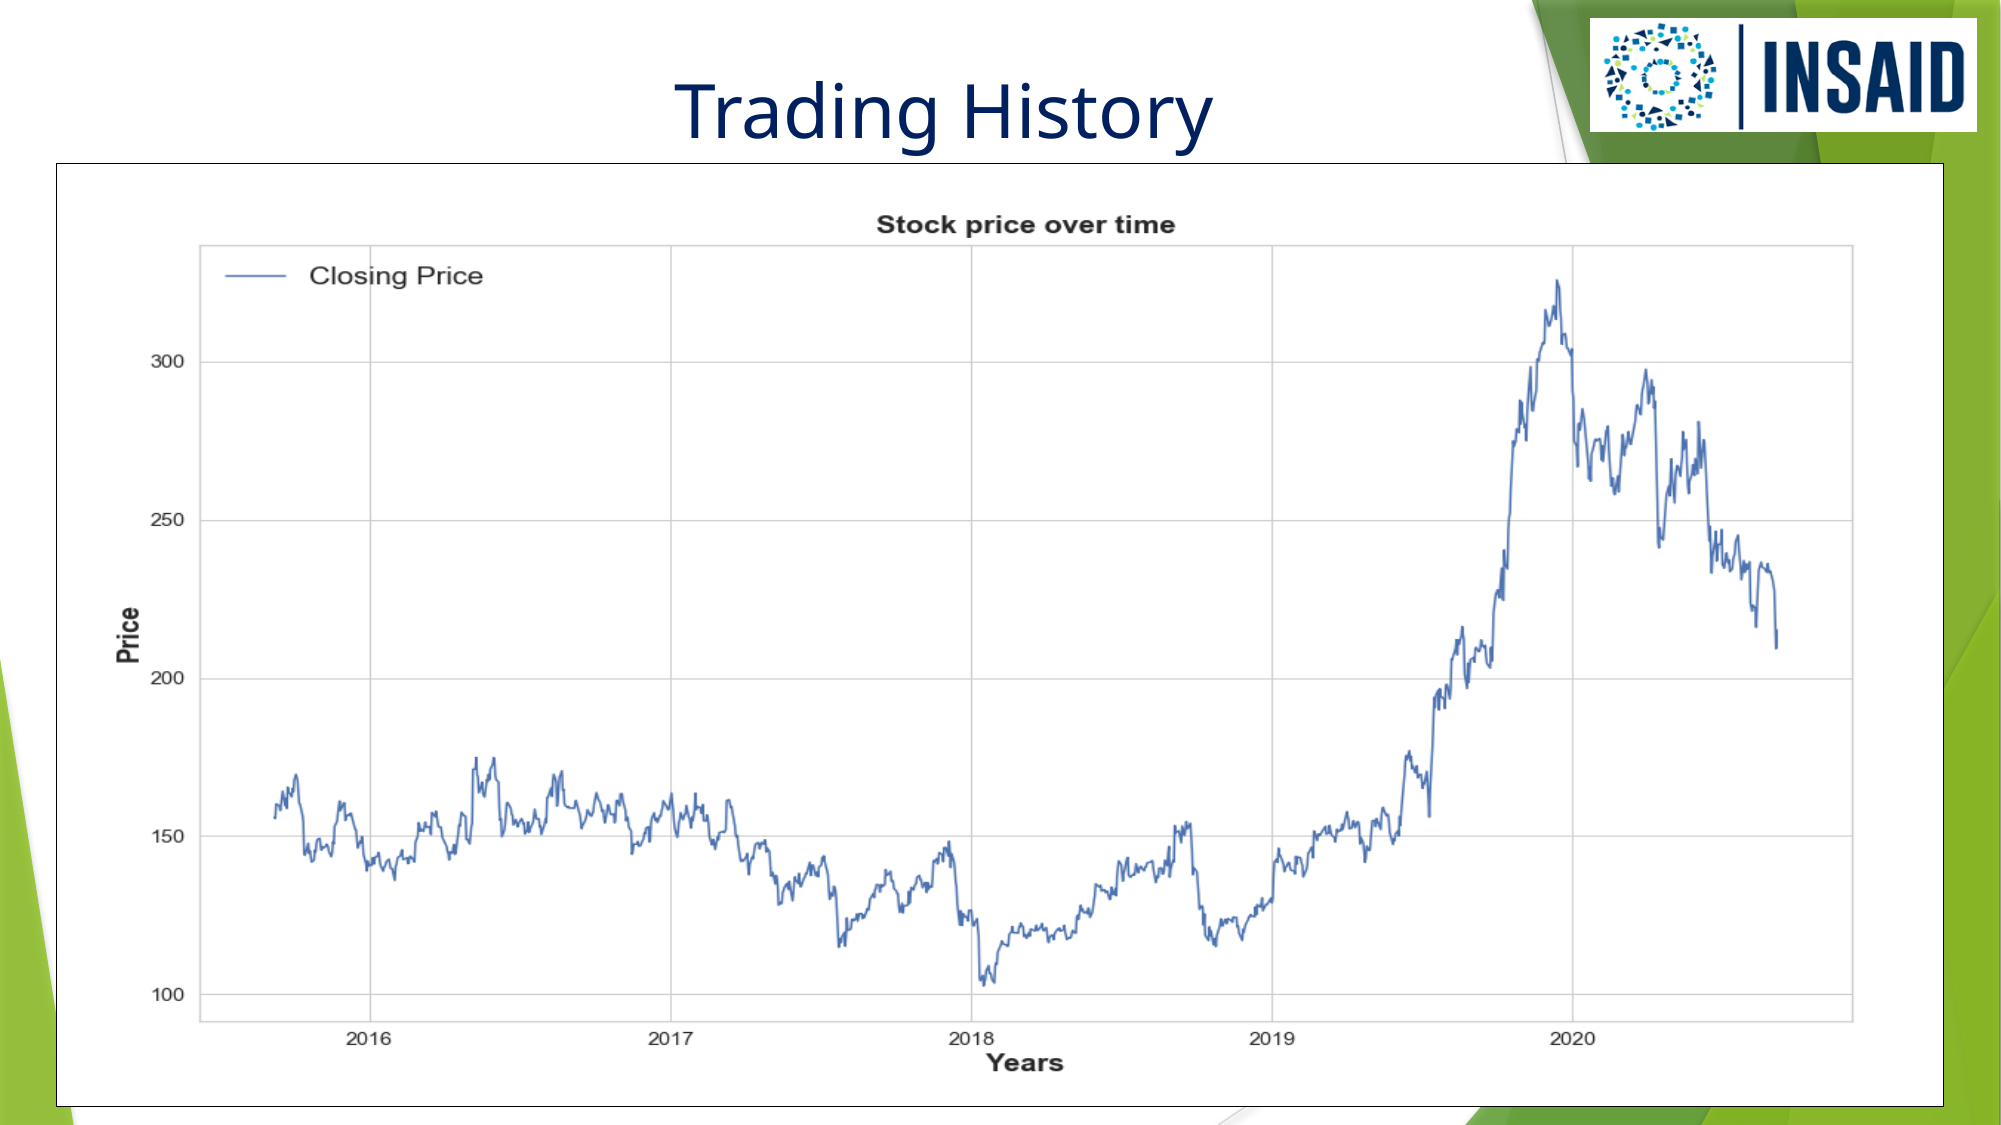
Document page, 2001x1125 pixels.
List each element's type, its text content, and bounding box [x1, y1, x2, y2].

picture [1589, 18, 1978, 132]
title Trading History [141, 55, 1747, 163]
picture [56, 163, 1944, 1107]
